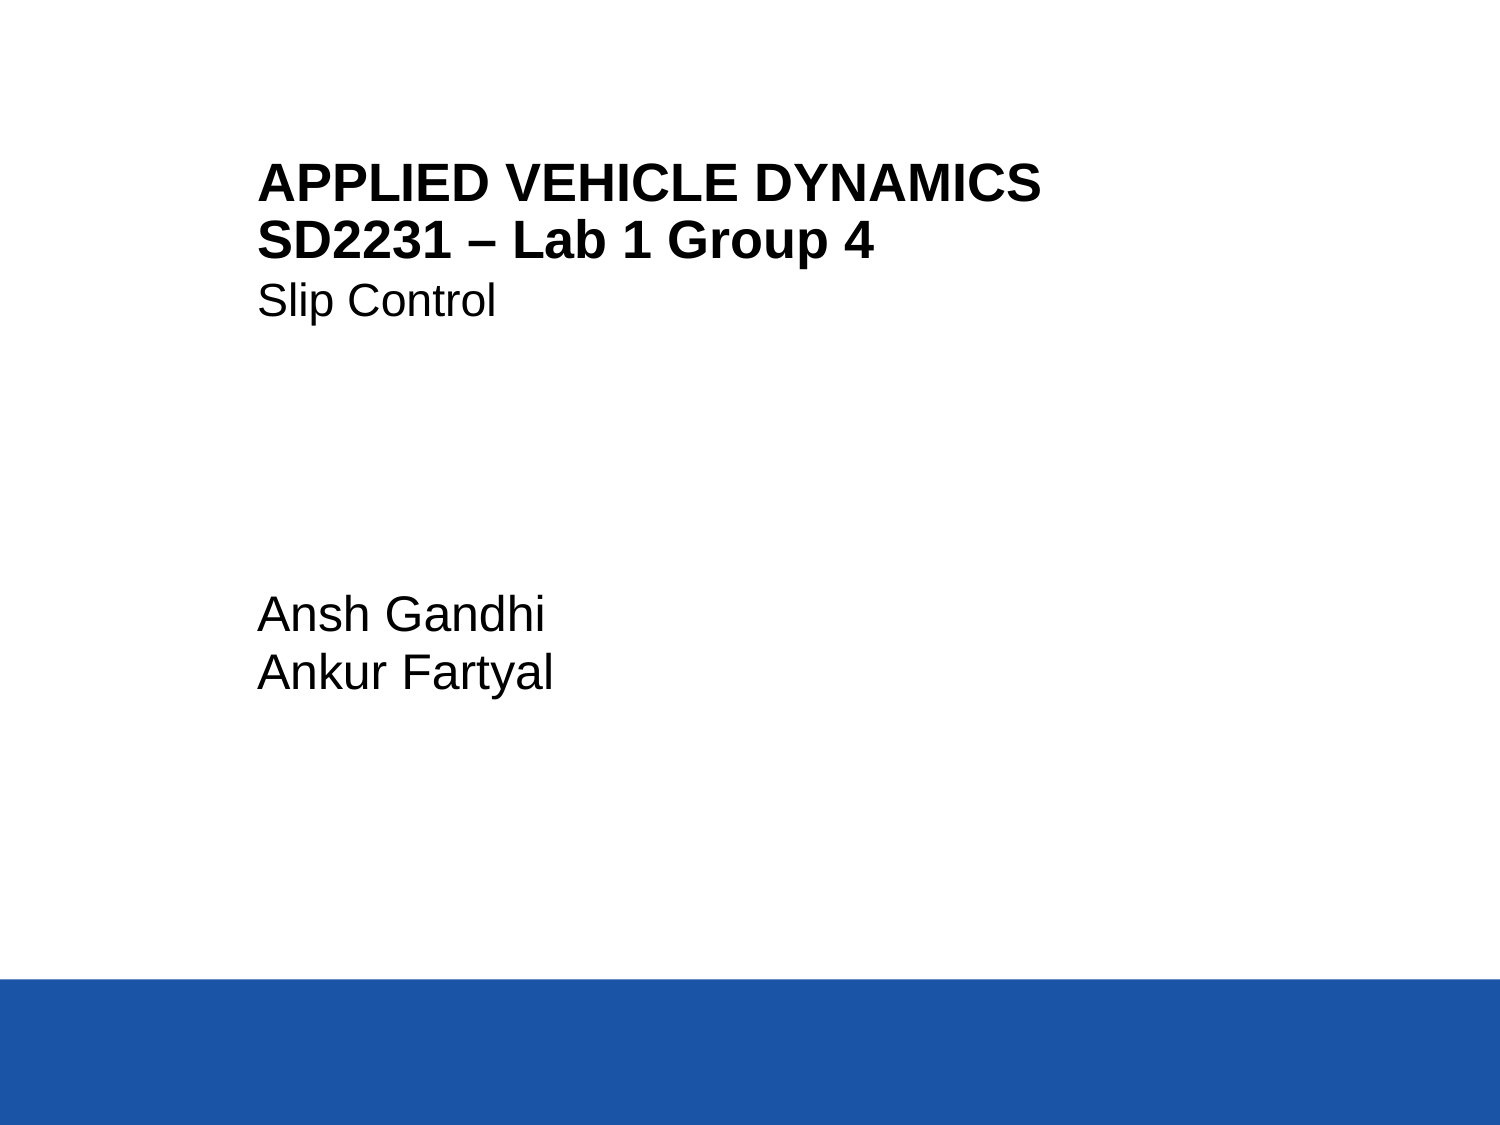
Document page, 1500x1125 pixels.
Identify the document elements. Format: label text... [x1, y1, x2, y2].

subtitle Ansh Gandhi Ankur Fartyal [257, 583, 1404, 737]
title APPLIED VEHICLE DYNAMICS SD2231 – Lab 1 Group 4 Slip Control [257, 155, 1468, 327]
